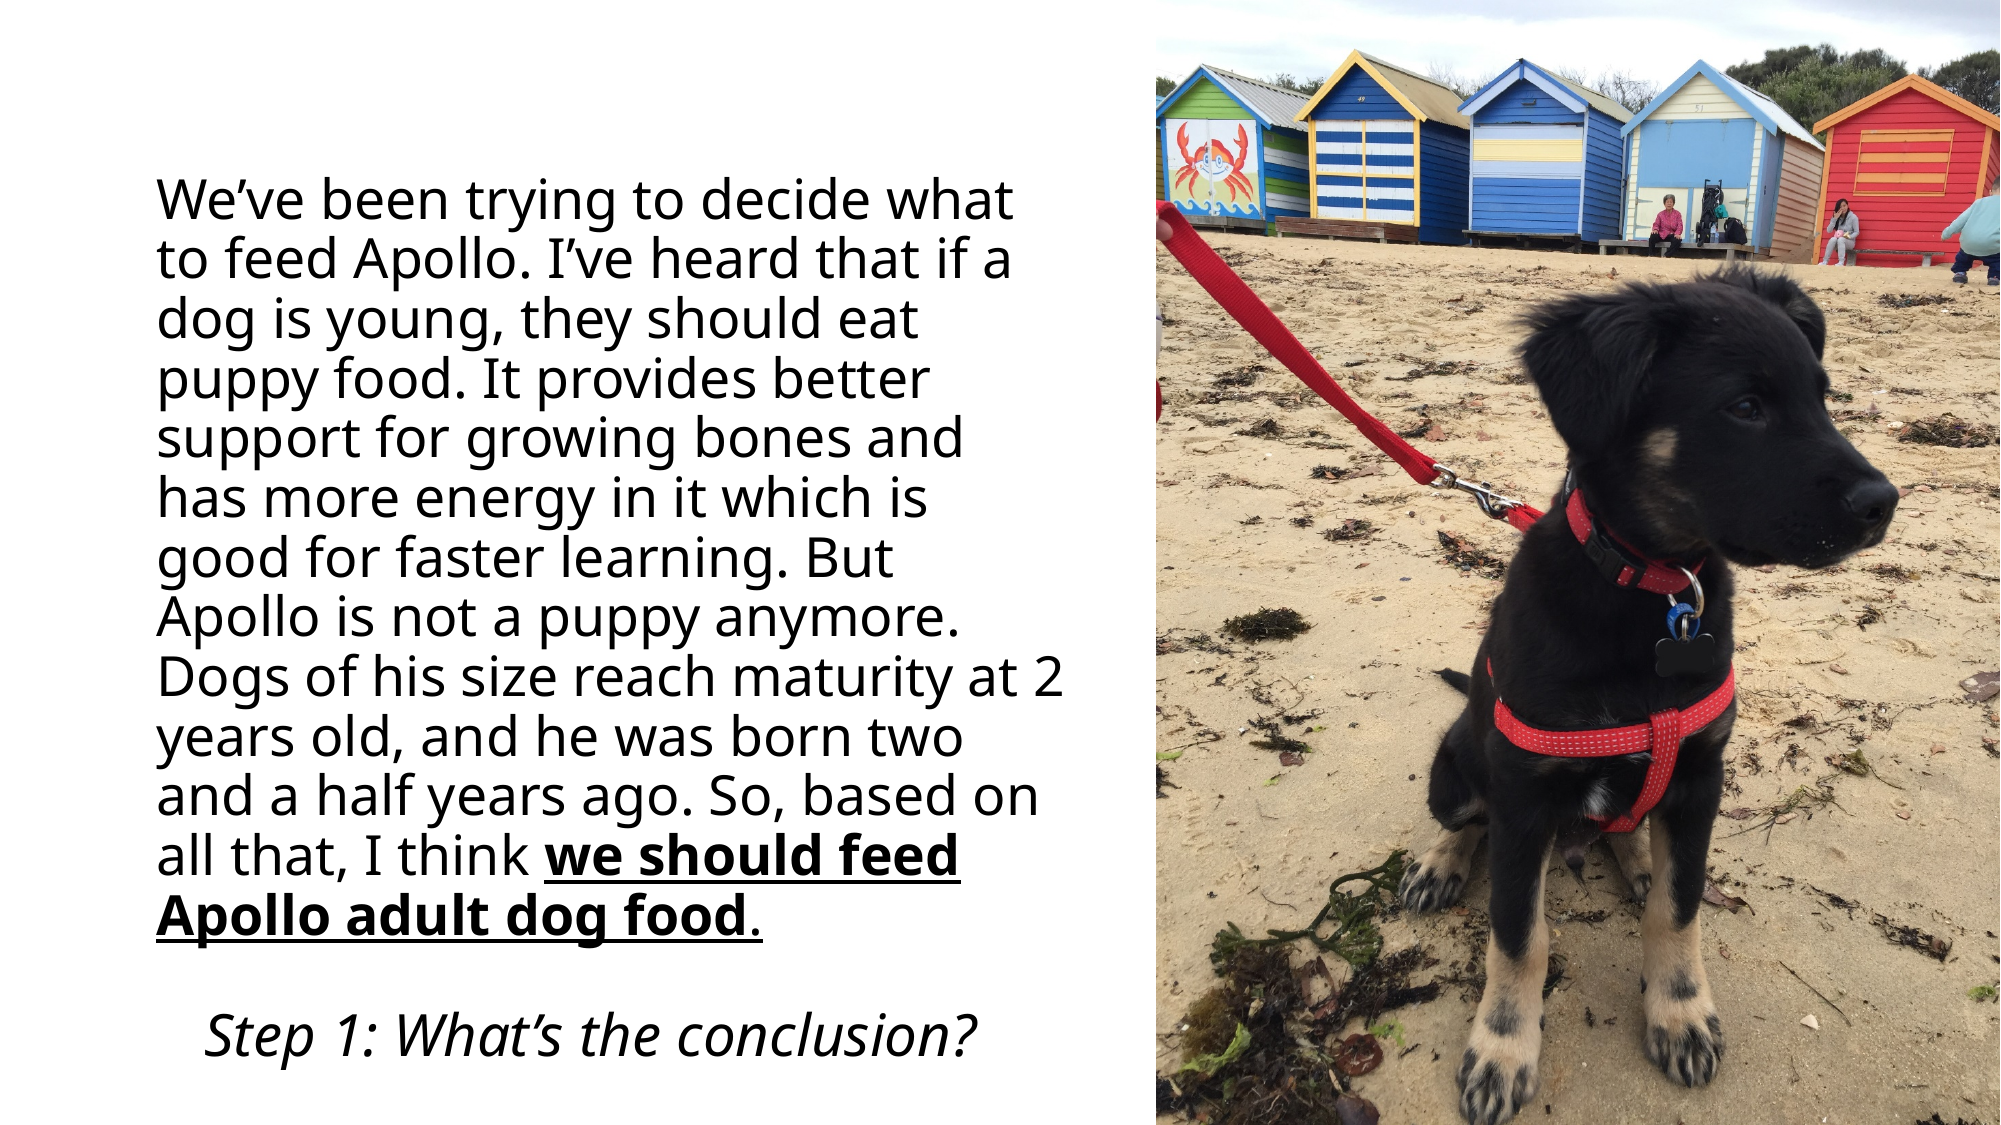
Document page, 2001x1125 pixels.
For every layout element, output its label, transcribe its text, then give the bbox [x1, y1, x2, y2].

picture [1156, 0, 2000, 1125]
text_box Step 1: What’s the conclusion? [0, 990, 1156, 1076]
list We’ve been trying to decide what to feed Apollo. I’ve heard that if a dog is young, they should eat puppy food. It provides better support for growing bones and has more energy in it which is good for faster learning. But Apollo is not a puppy anymore. Dogs of his size reach maturity at 2 years old, and he was born two and a half years ago. So, based on all that, I think we should feed Apollo adult dog food. [141, 164, 1087, 961]
